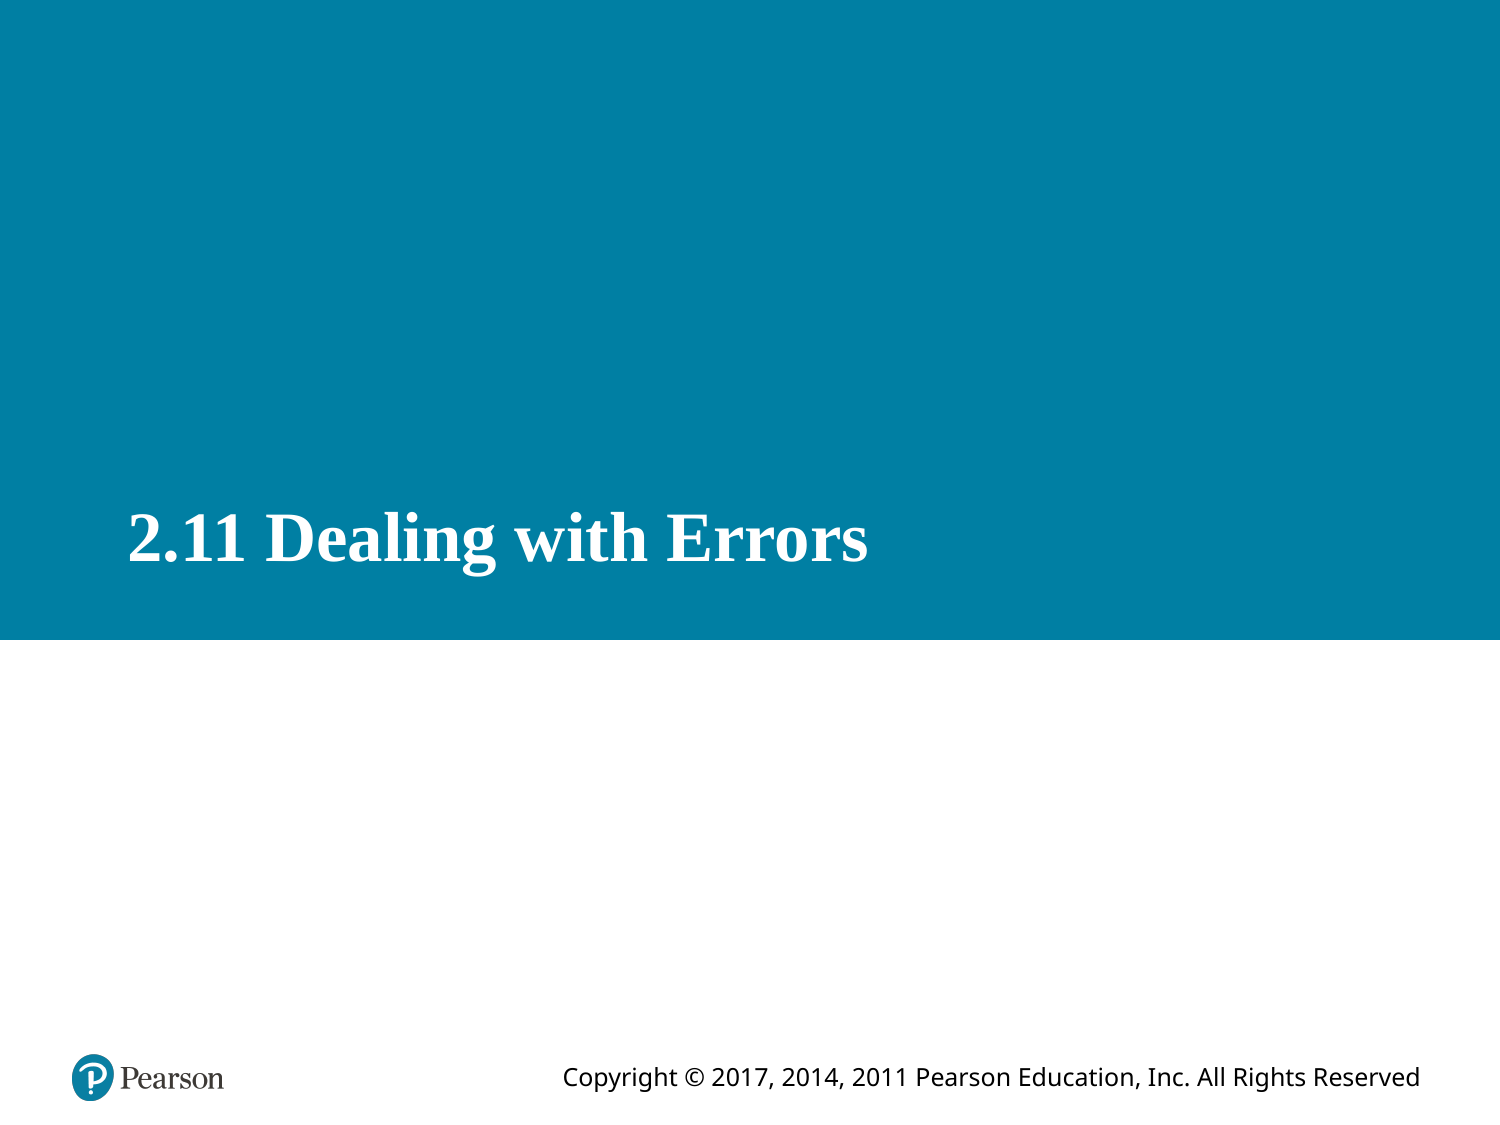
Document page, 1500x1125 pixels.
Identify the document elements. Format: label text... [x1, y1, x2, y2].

picture [72, 1087, 83, 1101]
title 2.11 Dealing with Errors [112, 372, 1388, 591]
picture [98, 1054, 224, 1101]
picture [72, 1054, 88, 1070]
picture [80, 1063, 106, 1088]
